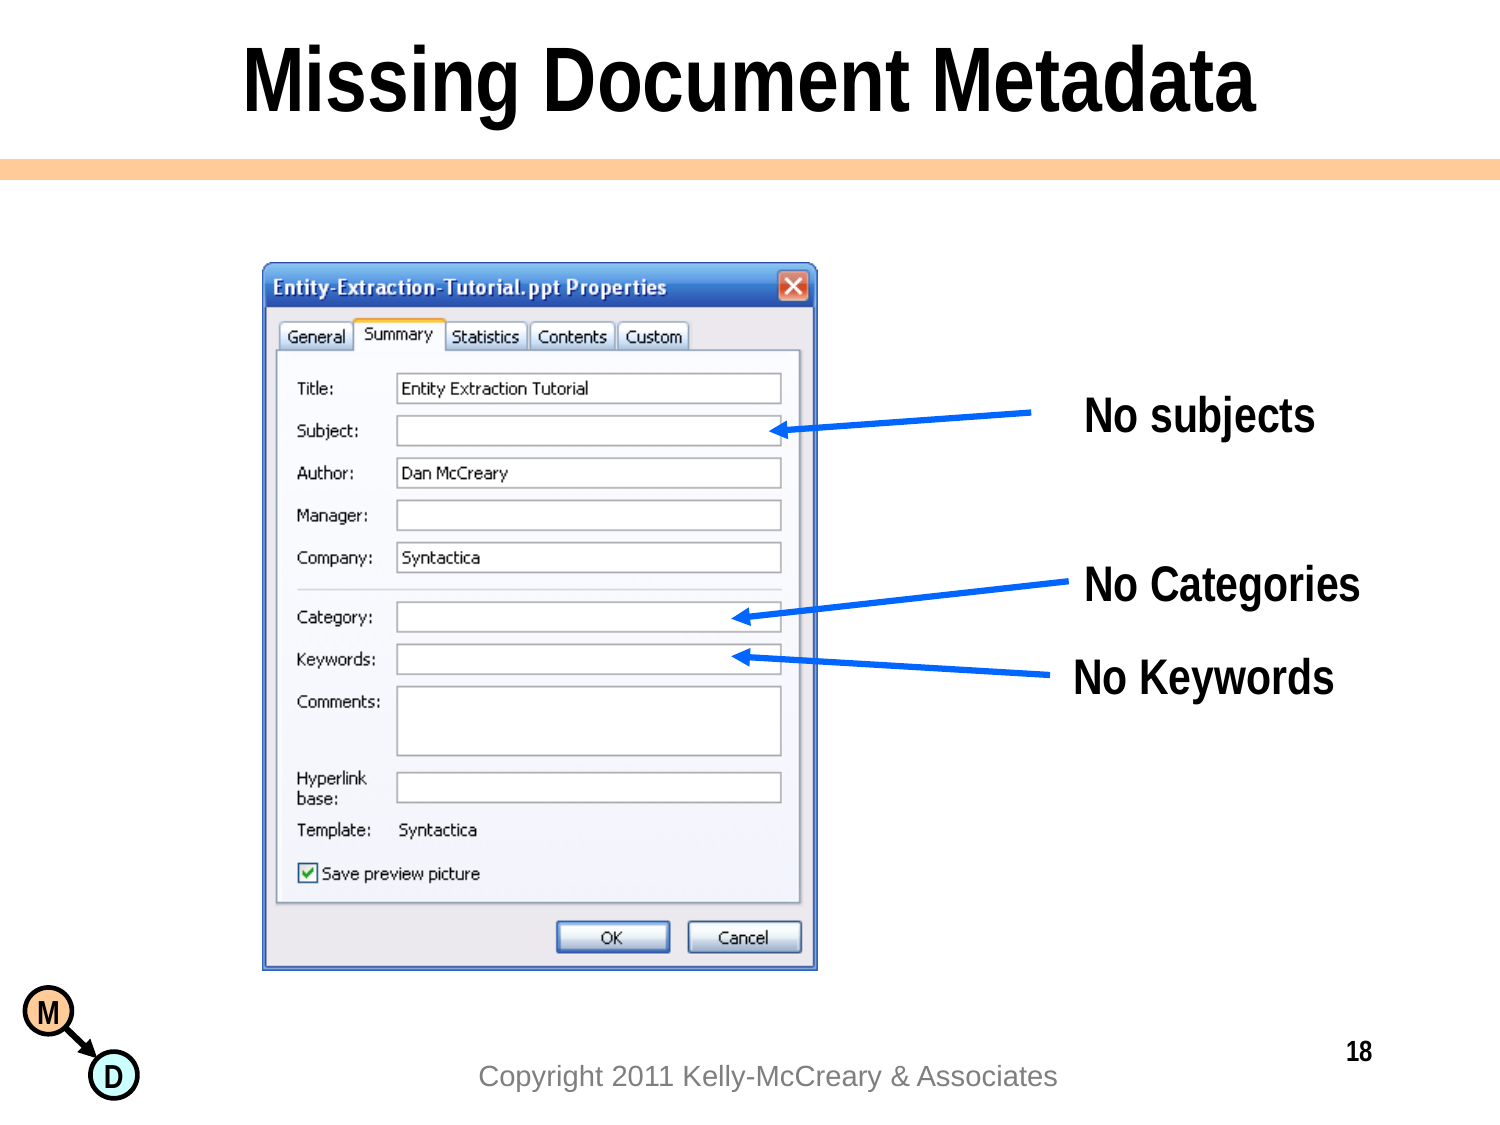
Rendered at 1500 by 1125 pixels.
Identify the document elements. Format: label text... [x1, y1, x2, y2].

slide_number [112, 1025, 425, 1100]
title Missing Document Metadata [112, 0, 1388, 150]
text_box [768, 374, 1345, 451]
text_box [731, 543, 1378, 619]
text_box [731, 637, 1352, 713]
footer Copyright 2011 Kelly-McCreary & Associates [424, 1049, 1113, 1125]
picture [262, 262, 818, 971]
slide_number 18 [1237, 1024, 1388, 1101]
